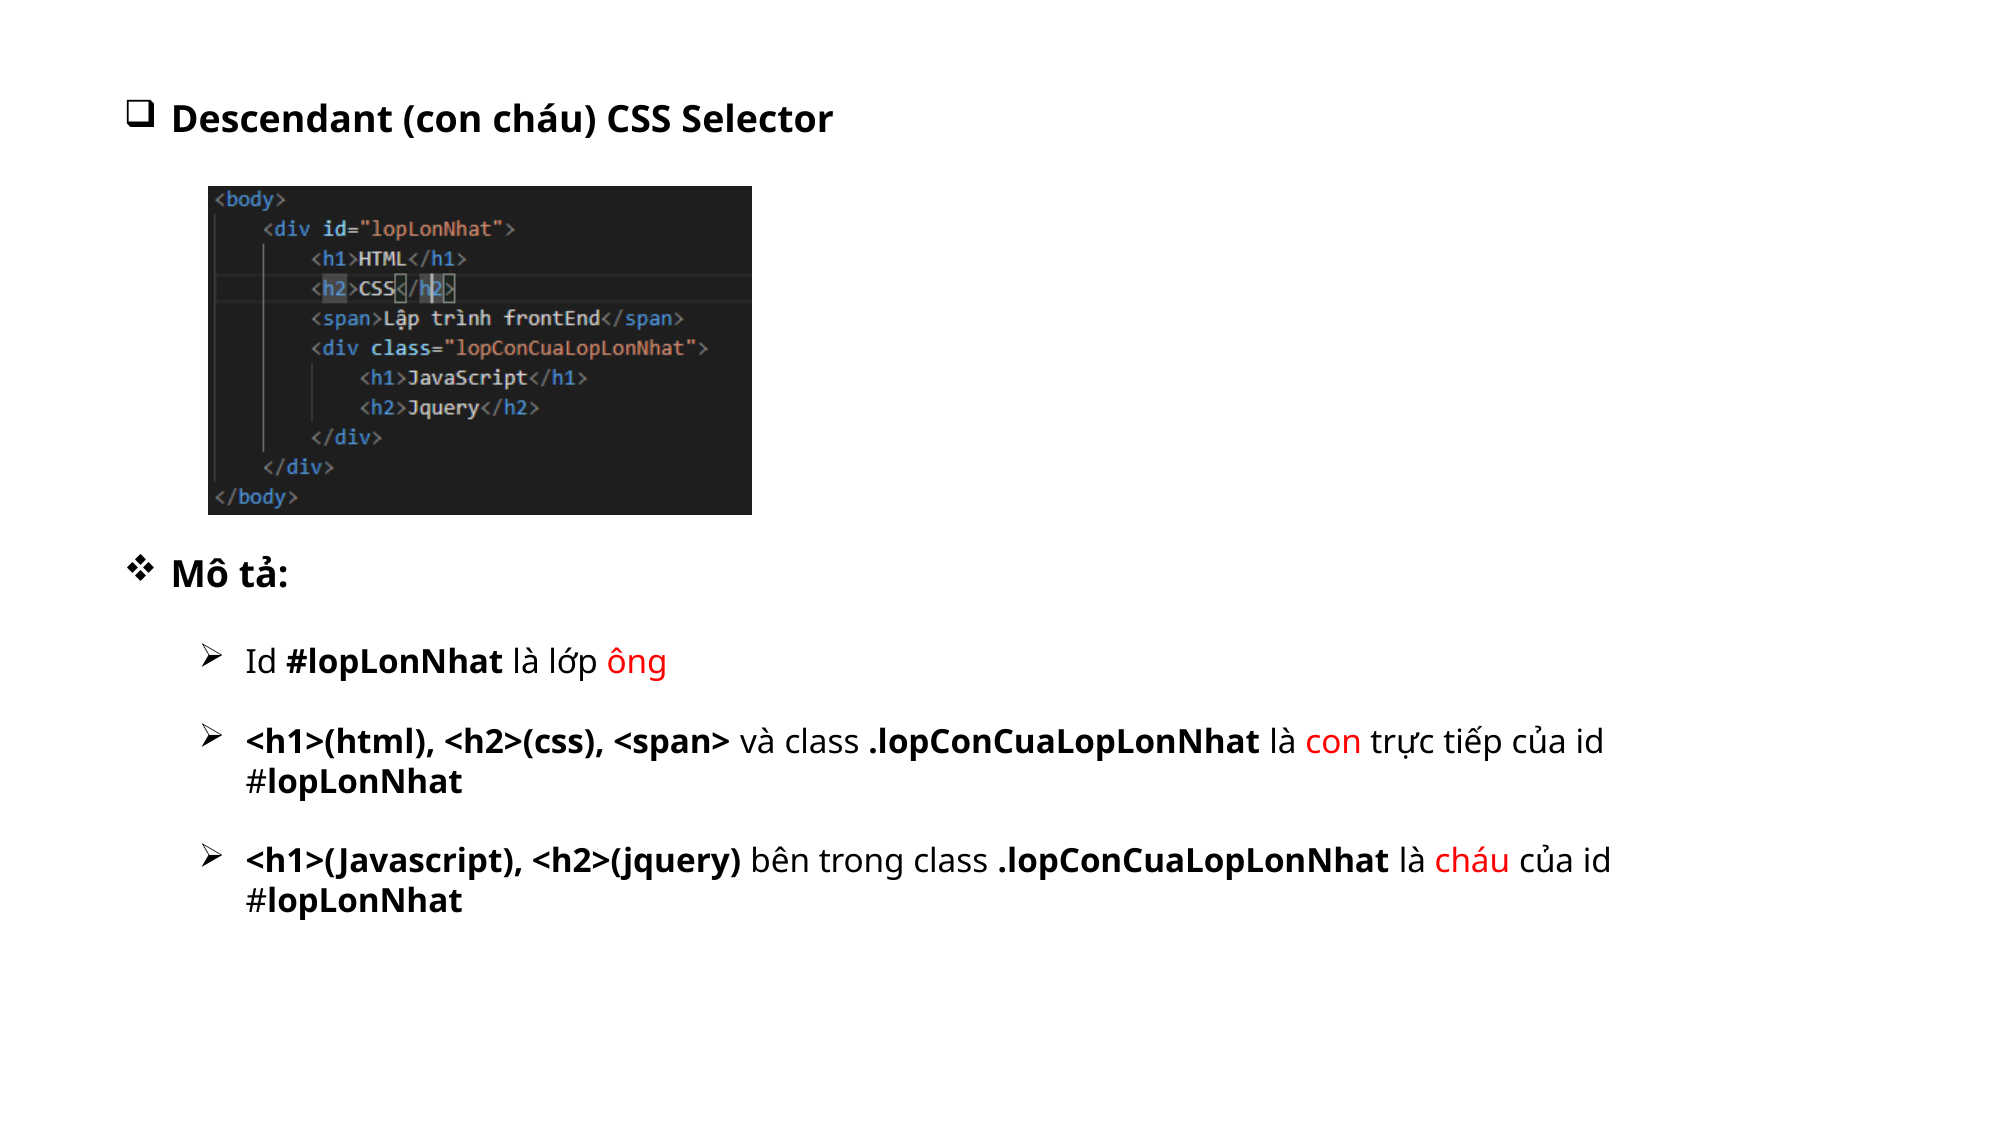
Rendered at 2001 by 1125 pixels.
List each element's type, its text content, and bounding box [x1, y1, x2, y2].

text_box Descendant (con cháu) CSS Selector [108, 83, 1609, 159]
text_box Mô tả: Id #lopLonNhat là lớp ông <h1>(html), <h2>(css), <span> và class .lopConCuaLopLonNhat là con trực tiếp của id #lopLonNhat <h1>(Javascript), <h2>(jquery) bên trong class .lopConCuaLopLonNhat là cháu của id #lopLonNhat [109, 542, 1803, 967]
picture [208, 186, 752, 515]
